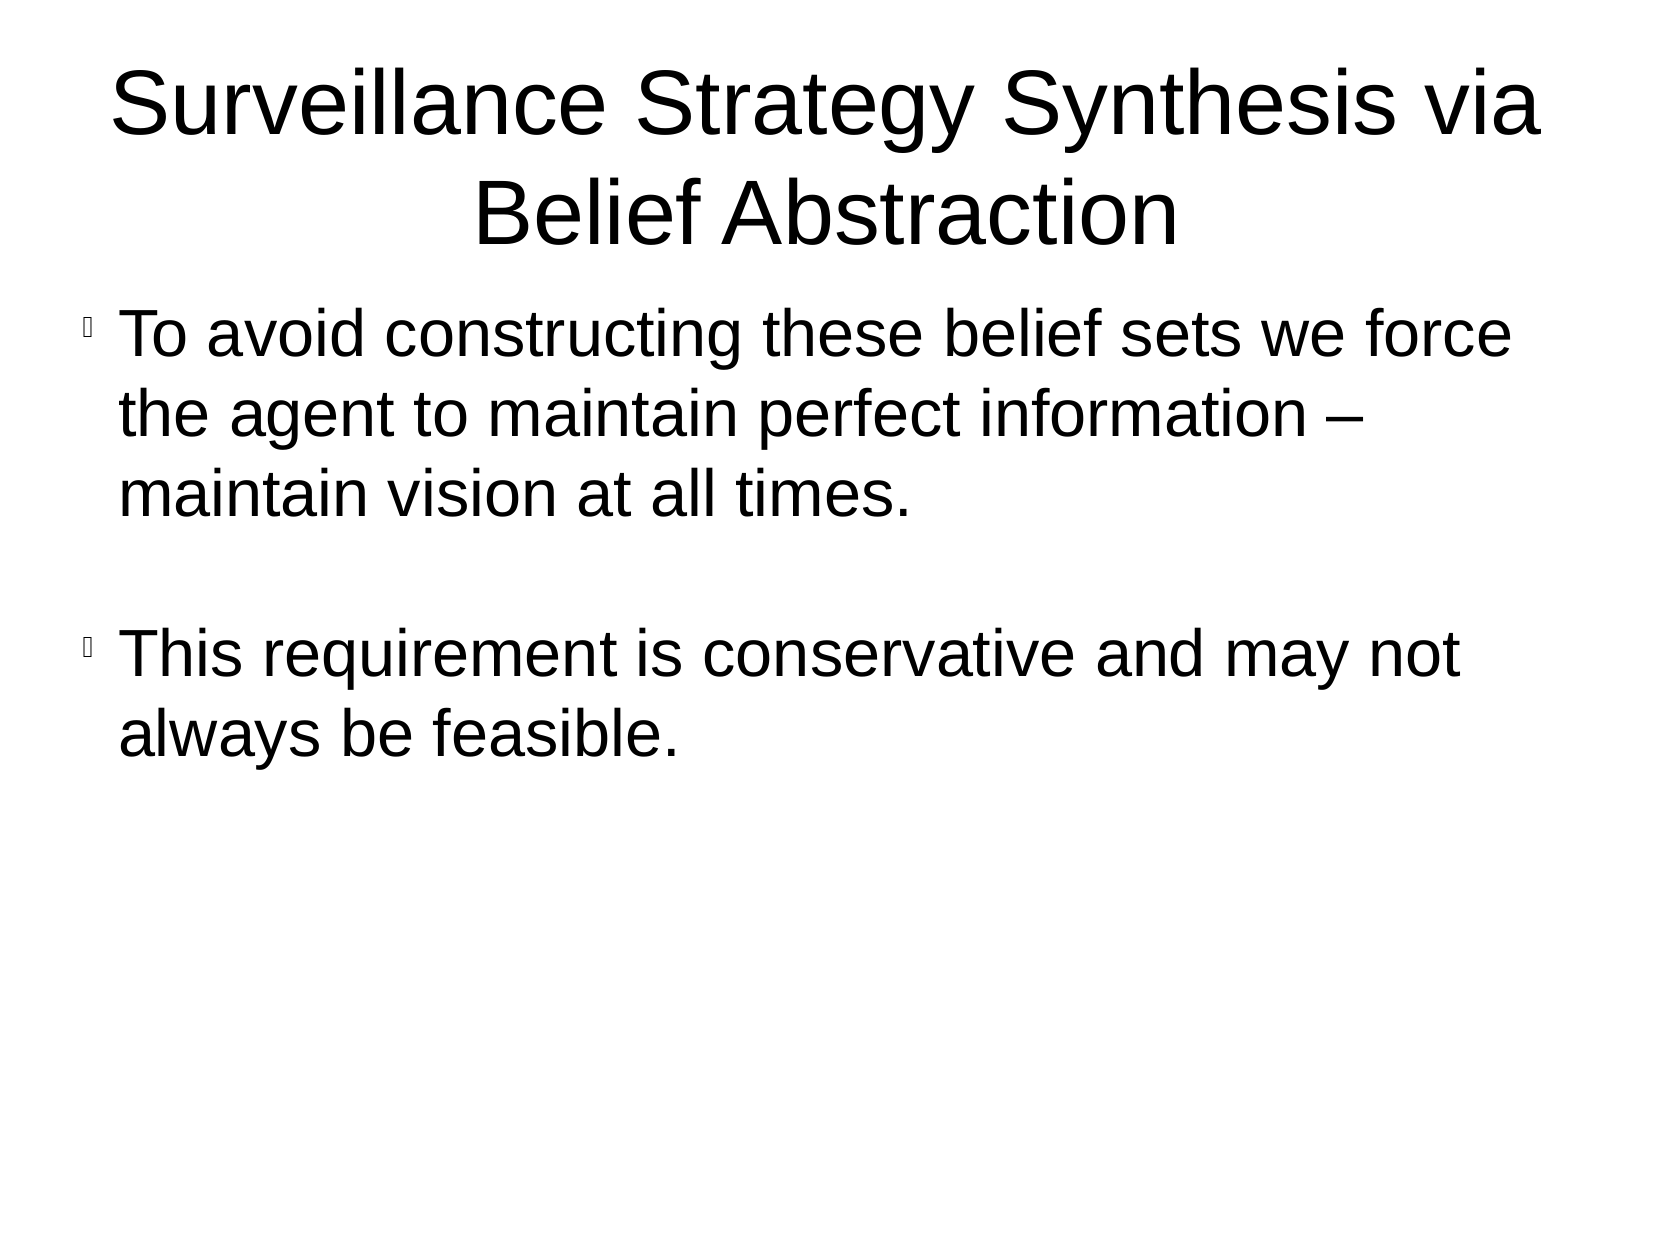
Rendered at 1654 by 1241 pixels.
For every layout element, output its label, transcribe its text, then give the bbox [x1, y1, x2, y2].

text_box To avoid constructing these belief sets we force the agent to maintain perfect information – maintain vision at all times. This requirement is conservative and may not always be feasible. [82, 290, 1571, 1010]
text_box Surveillance Strategy Synthesis via Belief Abstraction [82, 49, 1571, 257]
